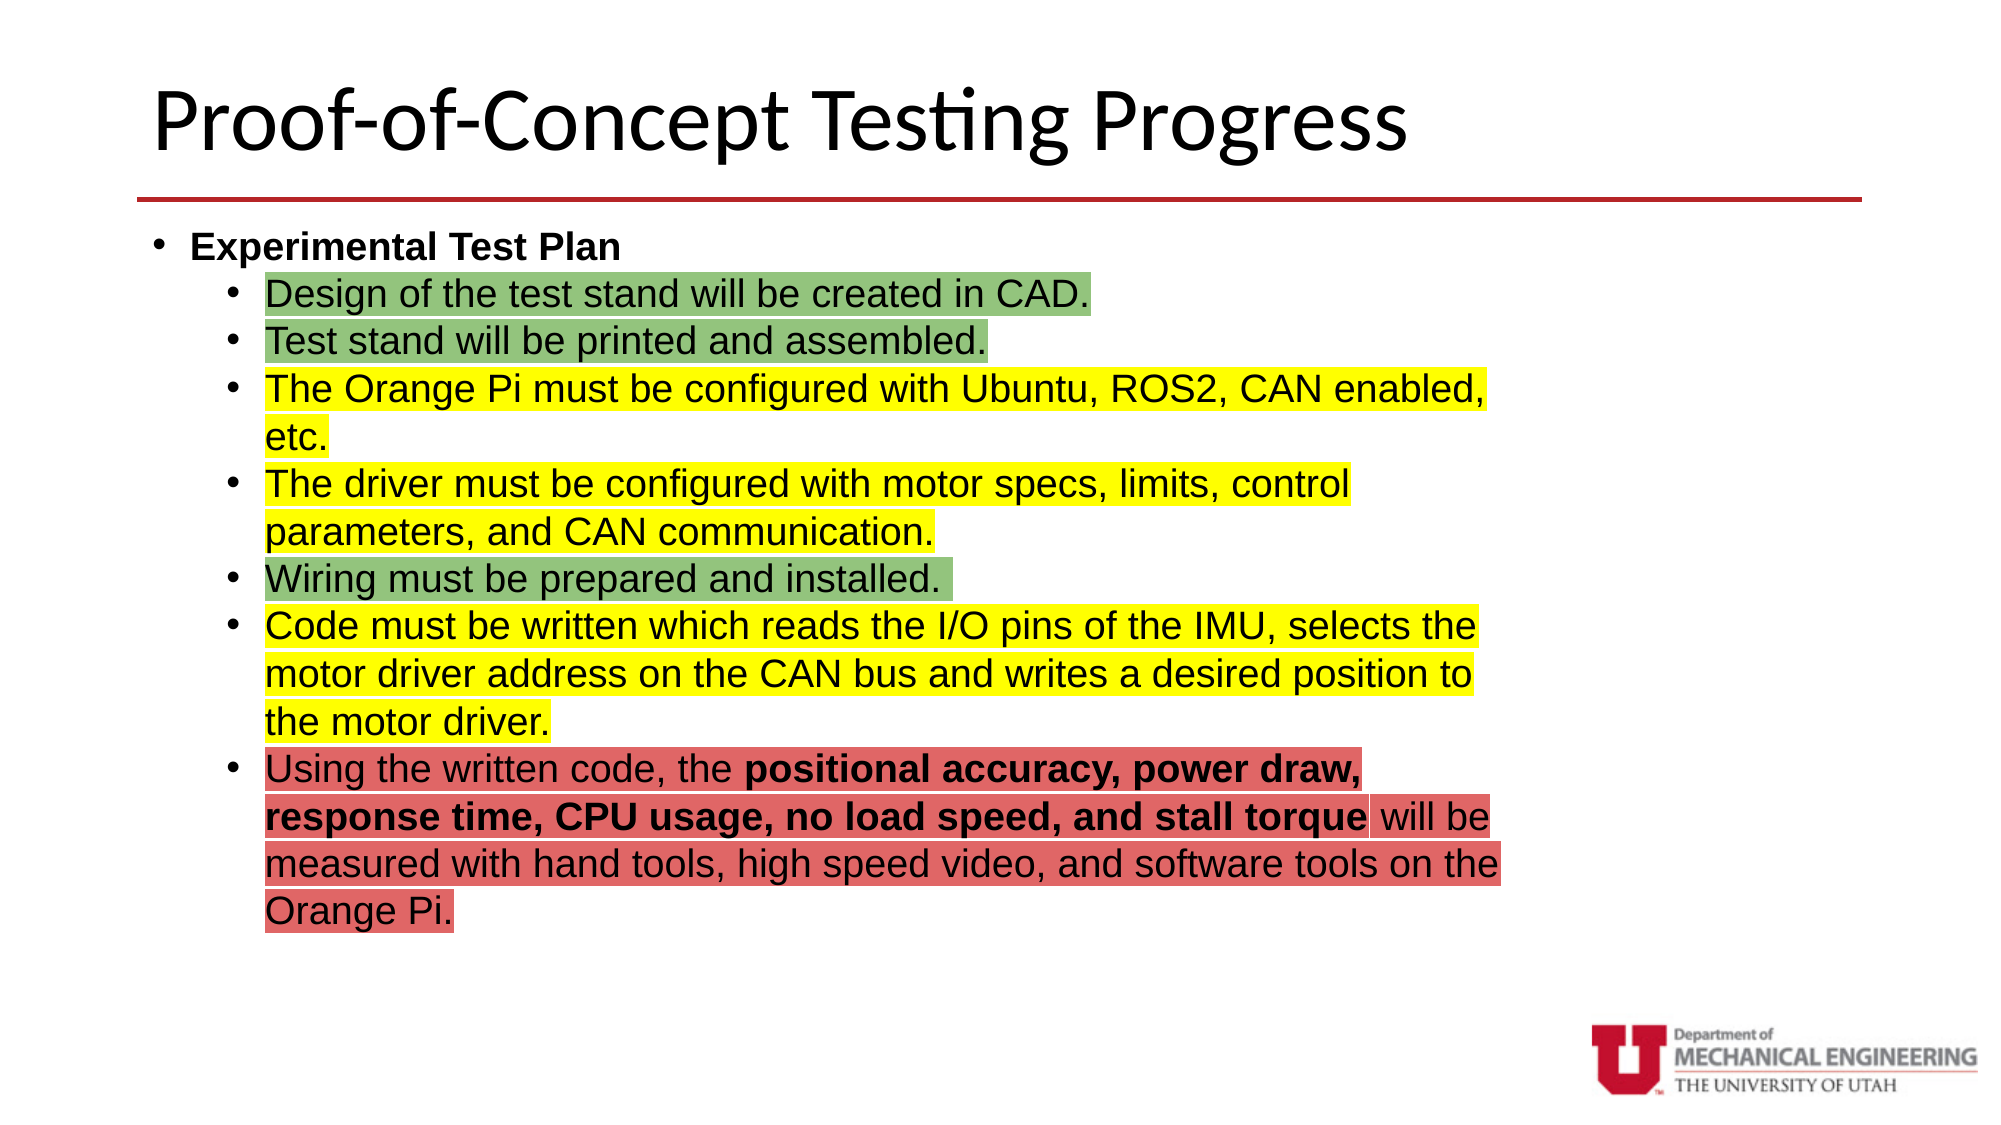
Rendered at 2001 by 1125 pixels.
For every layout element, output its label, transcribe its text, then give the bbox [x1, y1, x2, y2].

title Proof-of-Concept Testing Progress [137, 59, 1863, 183]
list Experimental Test Plan Design of the test stand will be created in CAD. Test stand will be printed and assembled. The Orange Pi must be configured with Ubuntu, ROS2, CAN enabled, etc. The driver must be configured with motor specs, limits, control parameters, and CAN communication. Wiring must be prepared and installed. Code must be written which reads the I/O pins of the IMU, selects the motor driver address on the CAN bus and writes a desired position to the motor driver. Using the written code, the positional accuracy, power draw, response time, CPU usage, no load speed, and stall torque will be measured with hand tools, high speed video, and software tools on the Orange Pi. [137, 213, 1552, 1067]
picture [1591, 990, 1978, 1112]
